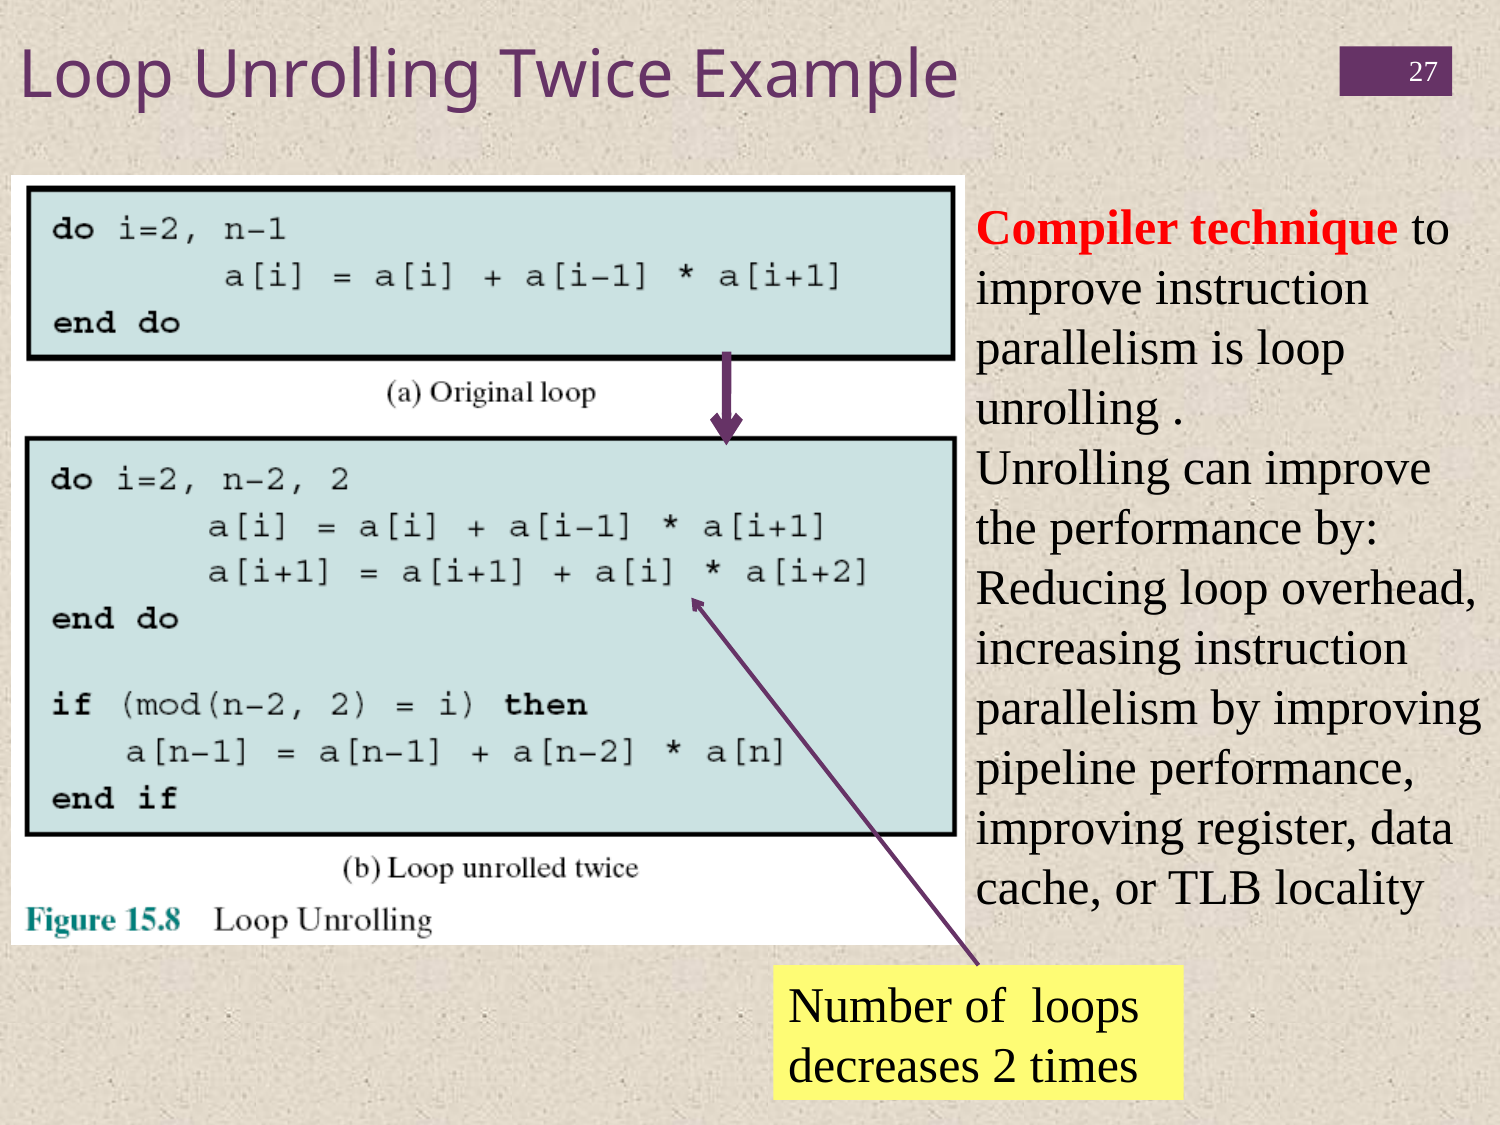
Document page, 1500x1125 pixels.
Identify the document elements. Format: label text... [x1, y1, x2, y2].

text_box Number of loops decreases 2 times [773, 965, 1184, 1100]
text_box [650, 637, 1020, 926]
text_box Compiler technique to improve instruction parallelism is loop unrolling . Unrolling can improve the performance by: Reducing loop overhead, increasing instruction parallelism by improving pipeline performance, improving register, data cache, or TLB locality [971, 187, 1500, 983]
picture [0, 0, 1500, 1125]
title Loop Unrolling Twice Example [3, 23, 1219, 129]
slide_number 27 [1362, 39, 1454, 100]
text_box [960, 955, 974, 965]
